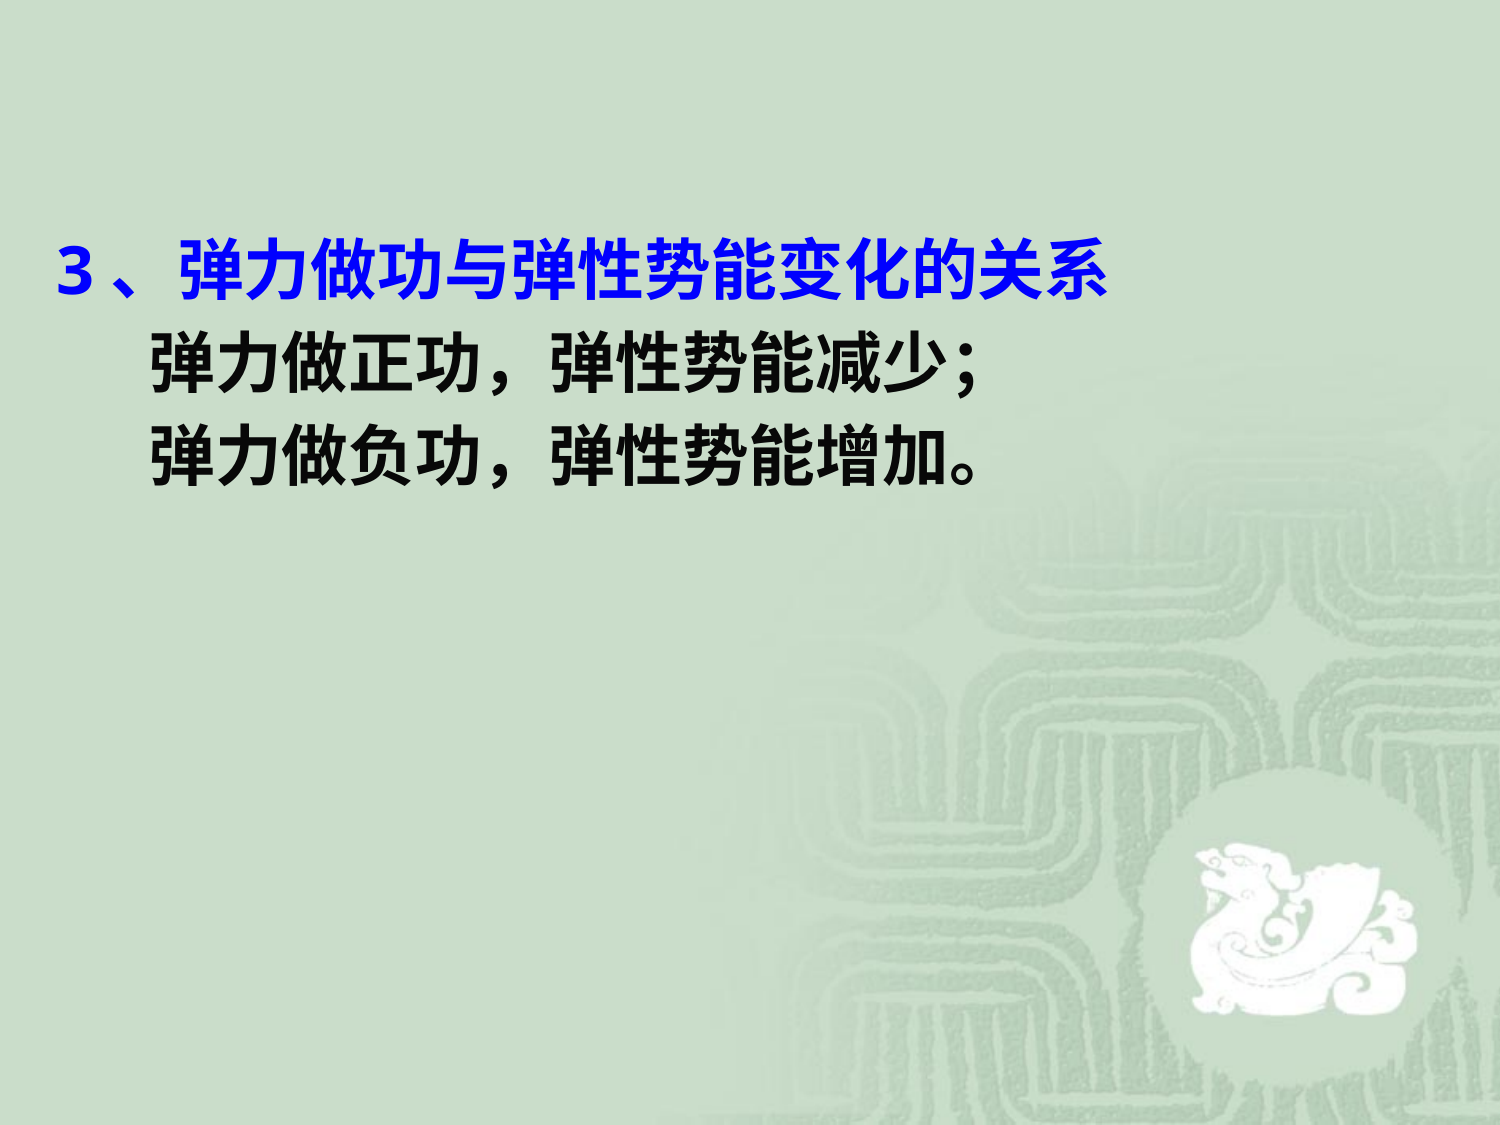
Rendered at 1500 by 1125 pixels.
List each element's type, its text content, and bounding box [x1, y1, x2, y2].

list 3、弹力做功与弹性势能变化的关系 弹力做正功，弹性势能减少； 弹力做负功，弹性势能增加。 [41, 220, 1443, 516]
picture [0, 0, 1500, 1125]
